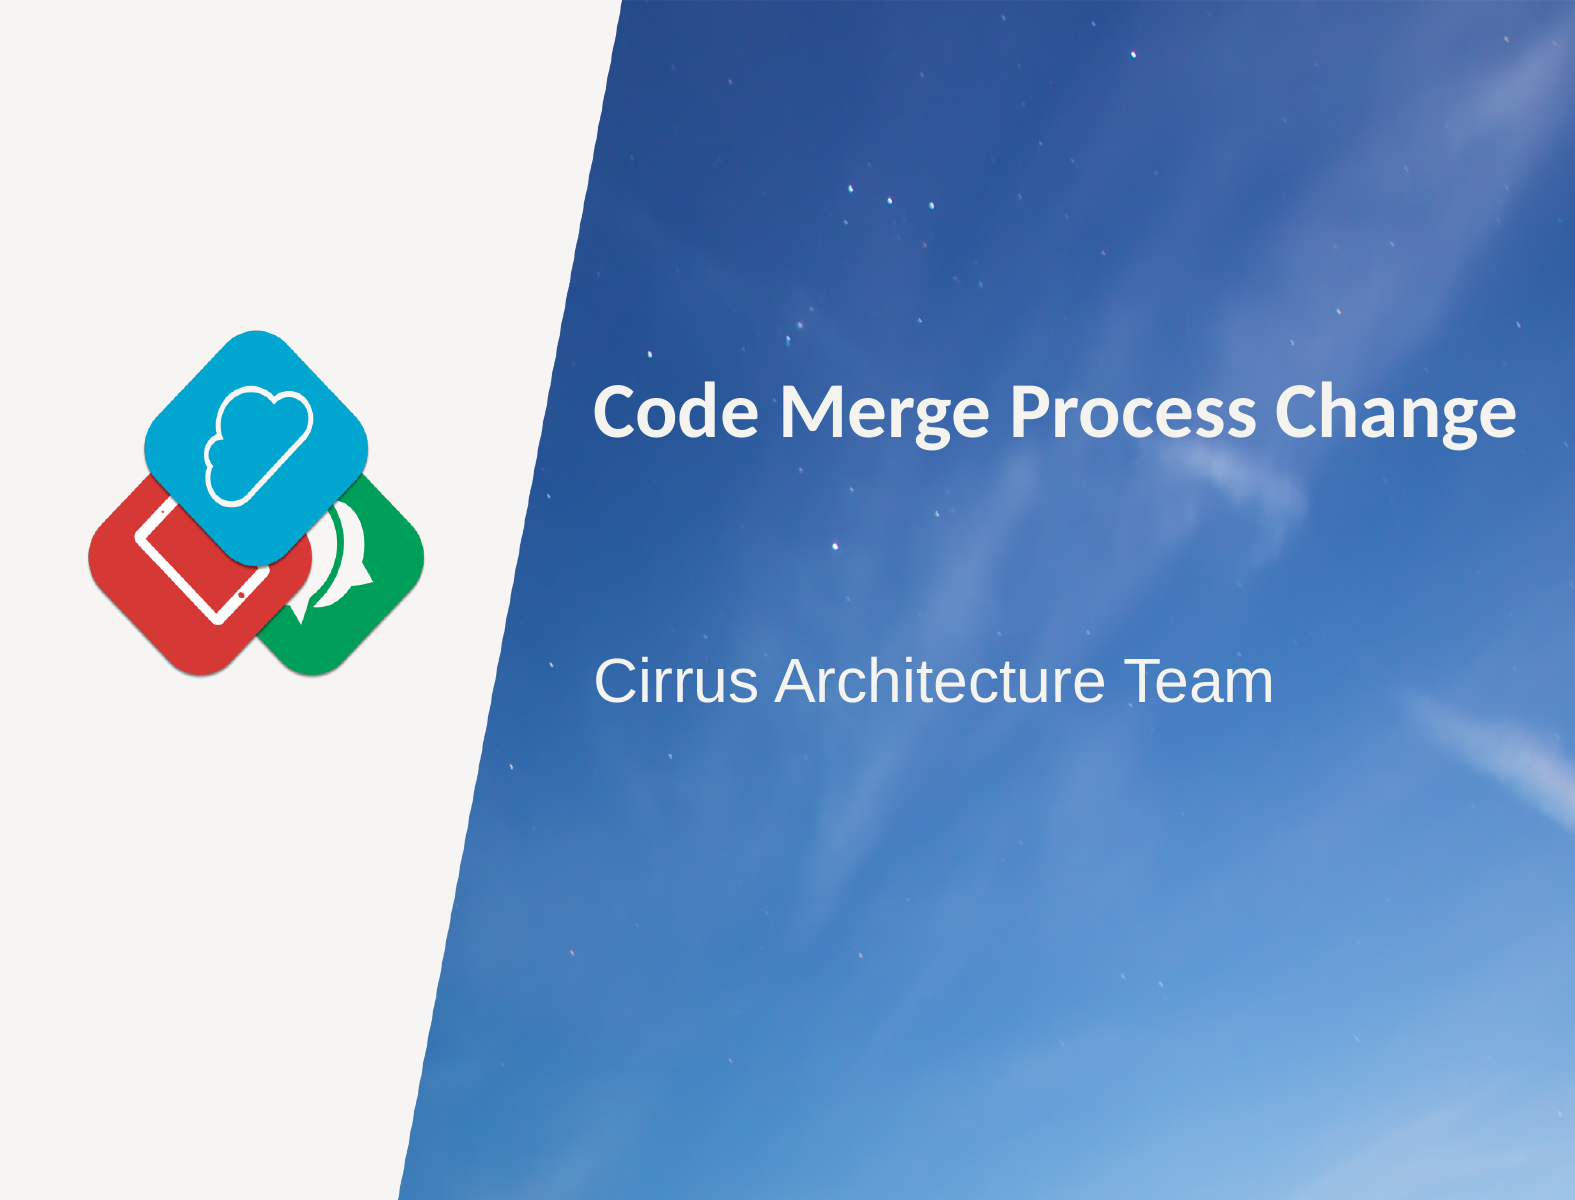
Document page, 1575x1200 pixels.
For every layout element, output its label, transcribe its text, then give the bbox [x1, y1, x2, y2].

subtitle Cirrus Architecture Team [593, 624, 1548, 782]
title Code Merge Process Change [593, 224, 1548, 599]
picture [0, 0, 1575, 1200]
